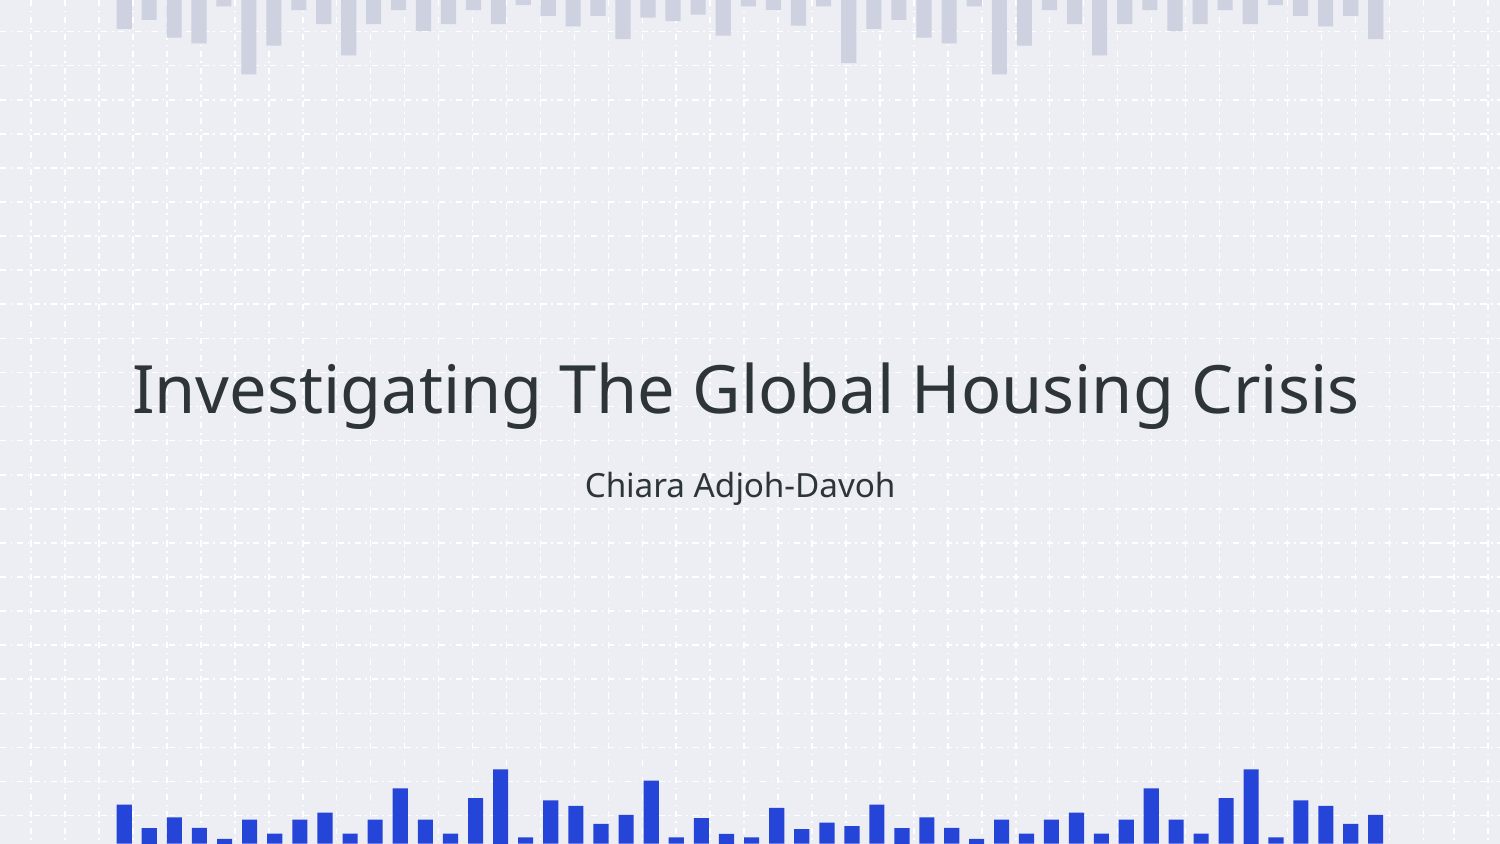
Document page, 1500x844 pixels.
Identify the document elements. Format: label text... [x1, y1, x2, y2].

title Investigating The Global Housing Crisis [116, 257, 1459, 522]
